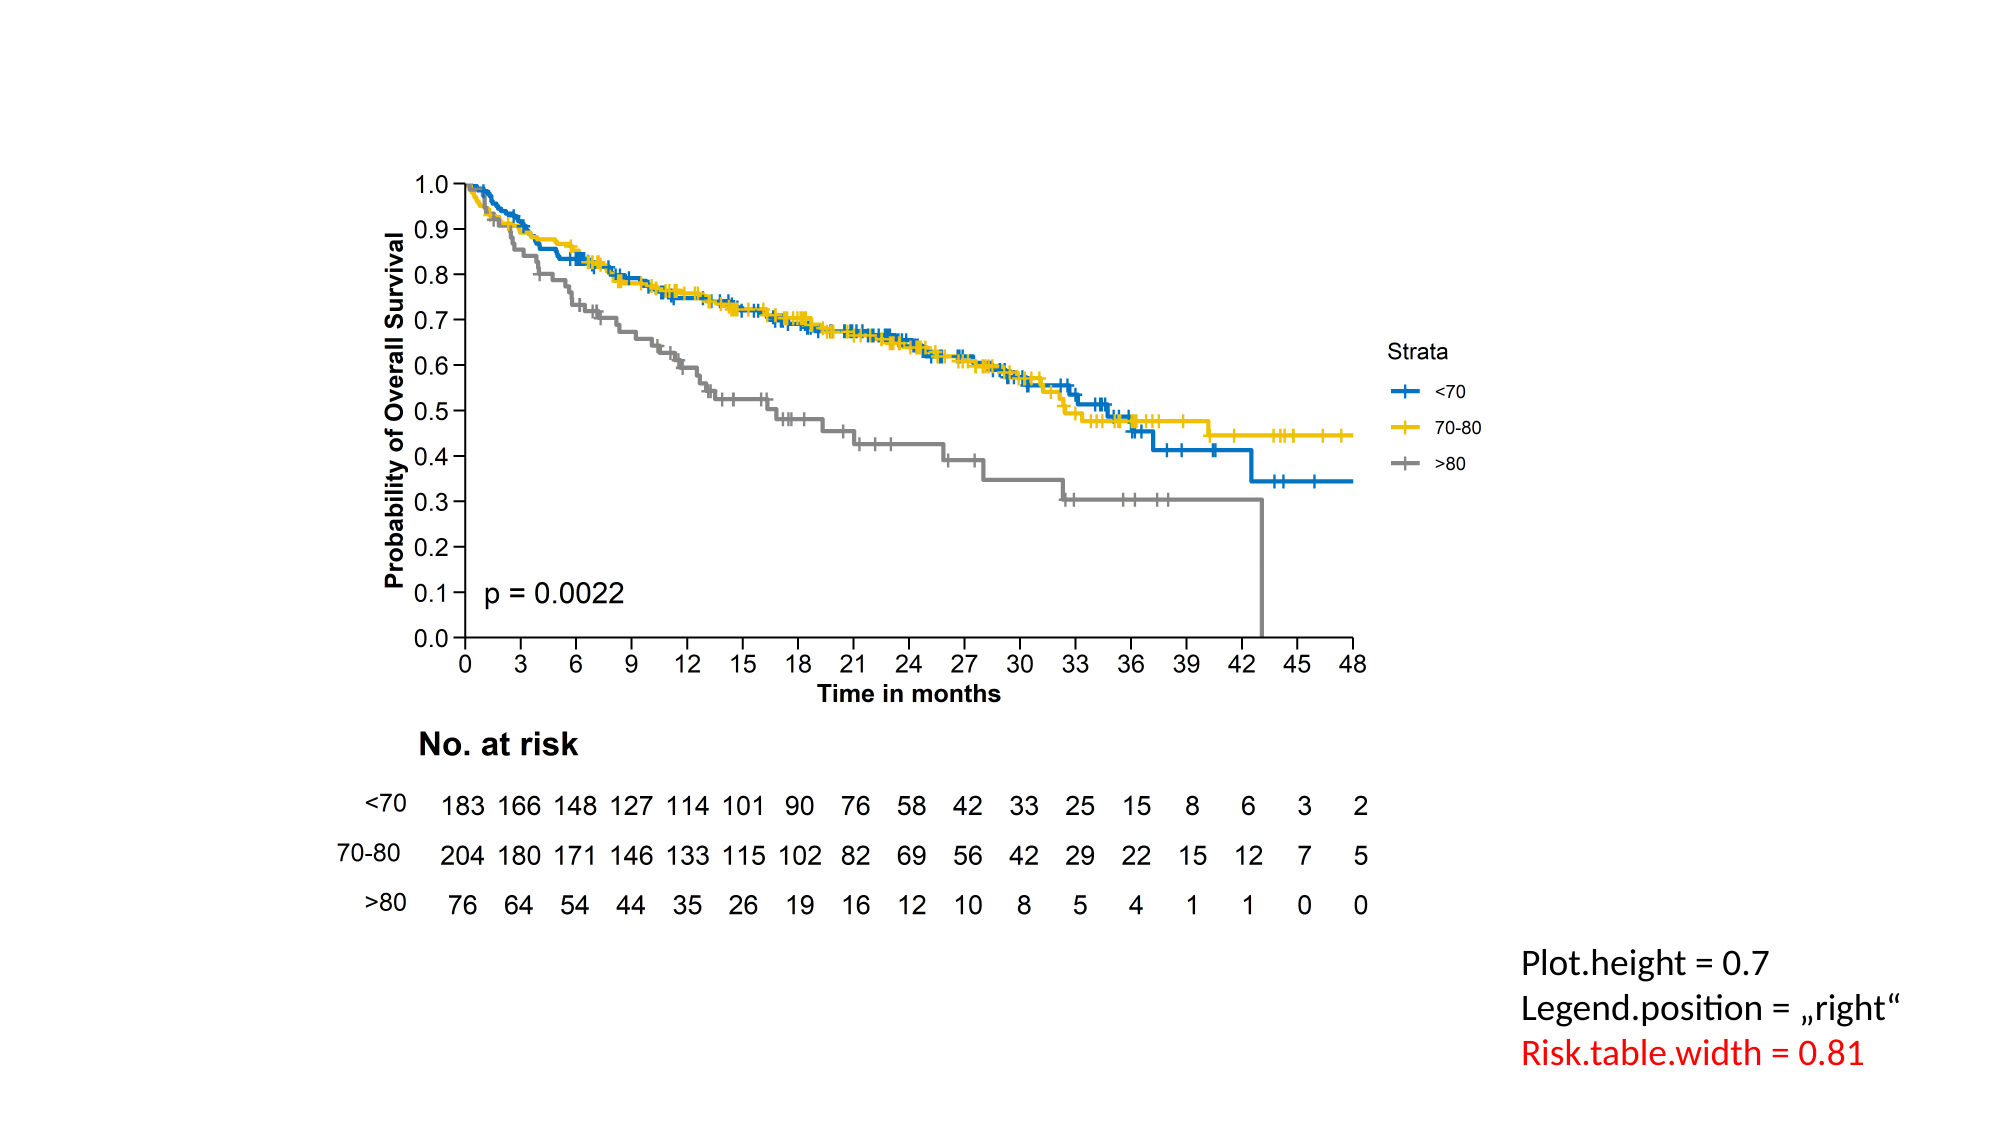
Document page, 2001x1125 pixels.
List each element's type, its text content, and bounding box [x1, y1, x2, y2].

text_box Plot.height = 0.7 Legend.position = „right“ Risk.table.width = 0.81 [1506, 930, 2000, 1081]
picture [324, 172, 1675, 953]
